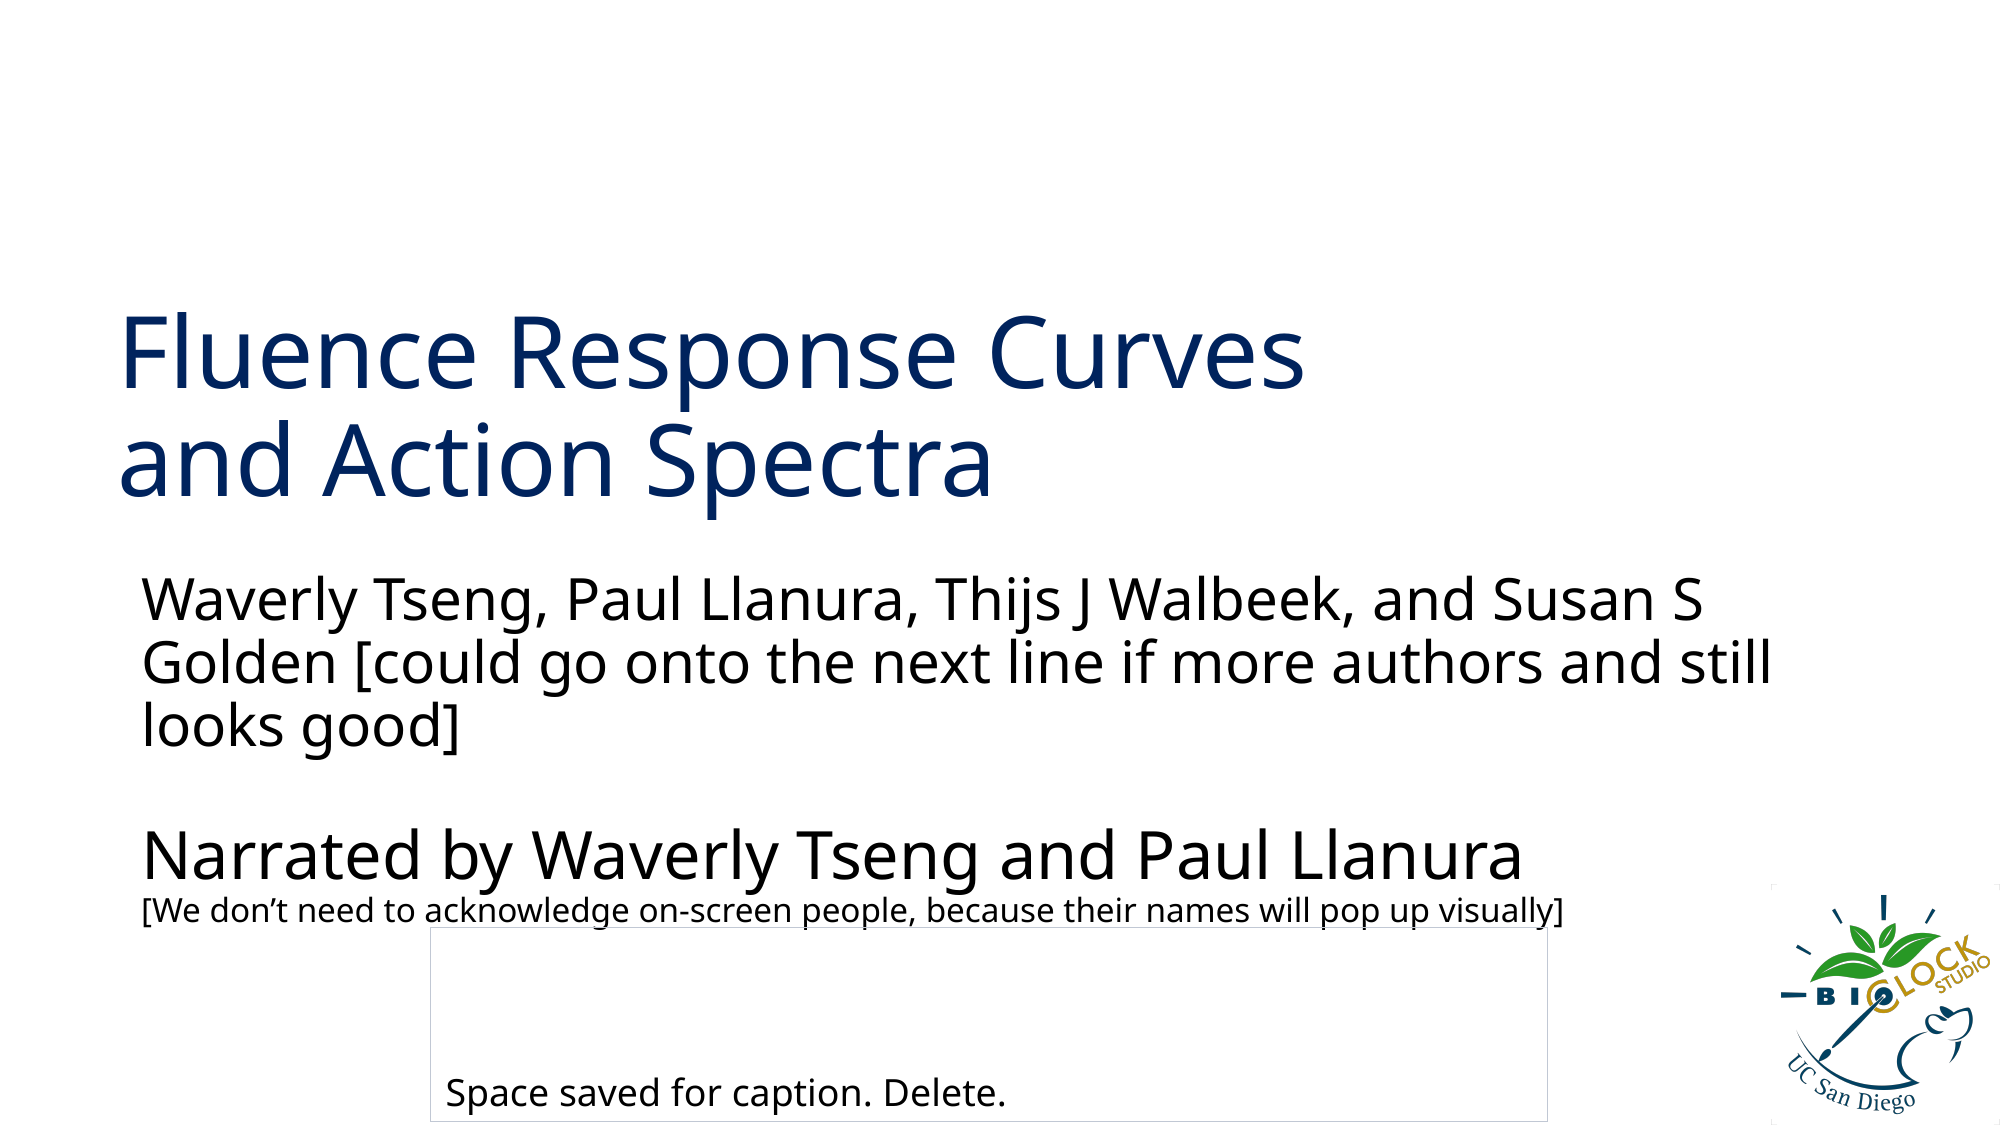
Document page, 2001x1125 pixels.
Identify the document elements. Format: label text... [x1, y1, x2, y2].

text_box Waverly Tseng, Paul Llanura, Thijs J Walbeek, and Susan S Golden [could go onto the next line if more authors and still looks good] Narrated by Waverly Tseng and Paul Llanura [We don’t need to acknowledge on-screen people, because their names will pop up visually] [125, 562, 1820, 773]
text_box Fluence Response Curves and Action Spectra [102, 368, 1377, 526]
picture [1771, 884, 2000, 1125]
text_box Space saved for caption. Delete. [430, 927, 1548, 1122]
